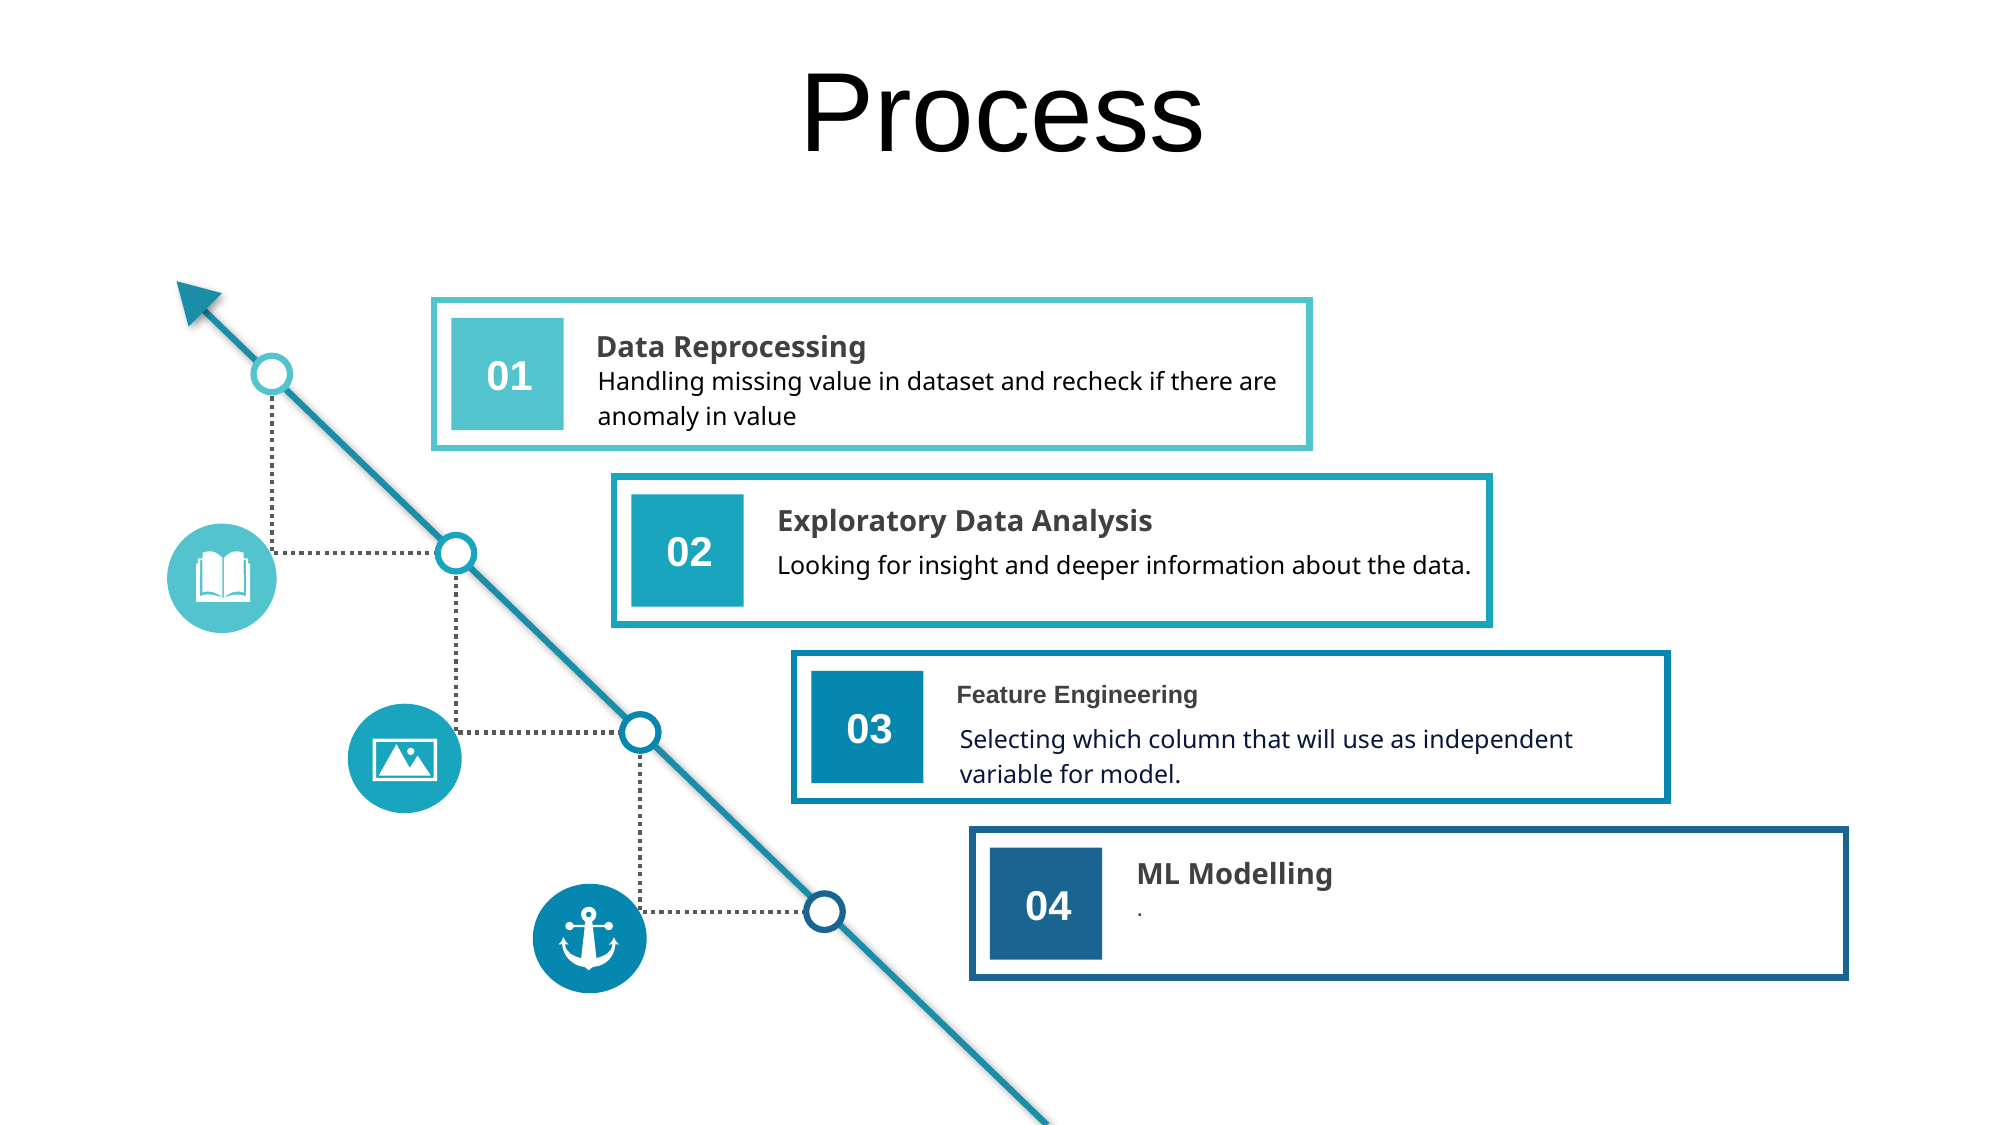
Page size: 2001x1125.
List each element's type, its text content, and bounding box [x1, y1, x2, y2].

text_box [433, 299, 1311, 449]
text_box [271, 392, 438, 554]
text_box Looking for insight and deeper information about the data. [1048, 537, 1763, 587]
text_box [1048, 494, 1473, 576]
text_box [455, 571, 622, 733]
text_box [1048, 864, 1103, 961]
text_box Selecting which column that will use as independent variable for model. [1048, 711, 1656, 864]
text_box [199, 306, 1048, 1125]
text_box [1048, 476, 1491, 537]
text_box 04 [1048, 870, 1087, 936]
text_box [1048, 652, 1669, 802]
list Process [53, 46, 1952, 184]
text_box [166, 527, 199, 630]
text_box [640, 750, 807, 912]
text_box [175, 279, 224, 329]
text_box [1048, 321, 1294, 436]
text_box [1048, 671, 1653, 753]
text_box [1048, 587, 1491, 626]
text_box [195, 557, 199, 603]
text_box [1121, 847, 1832, 929]
text_box [1048, 829, 1847, 979]
